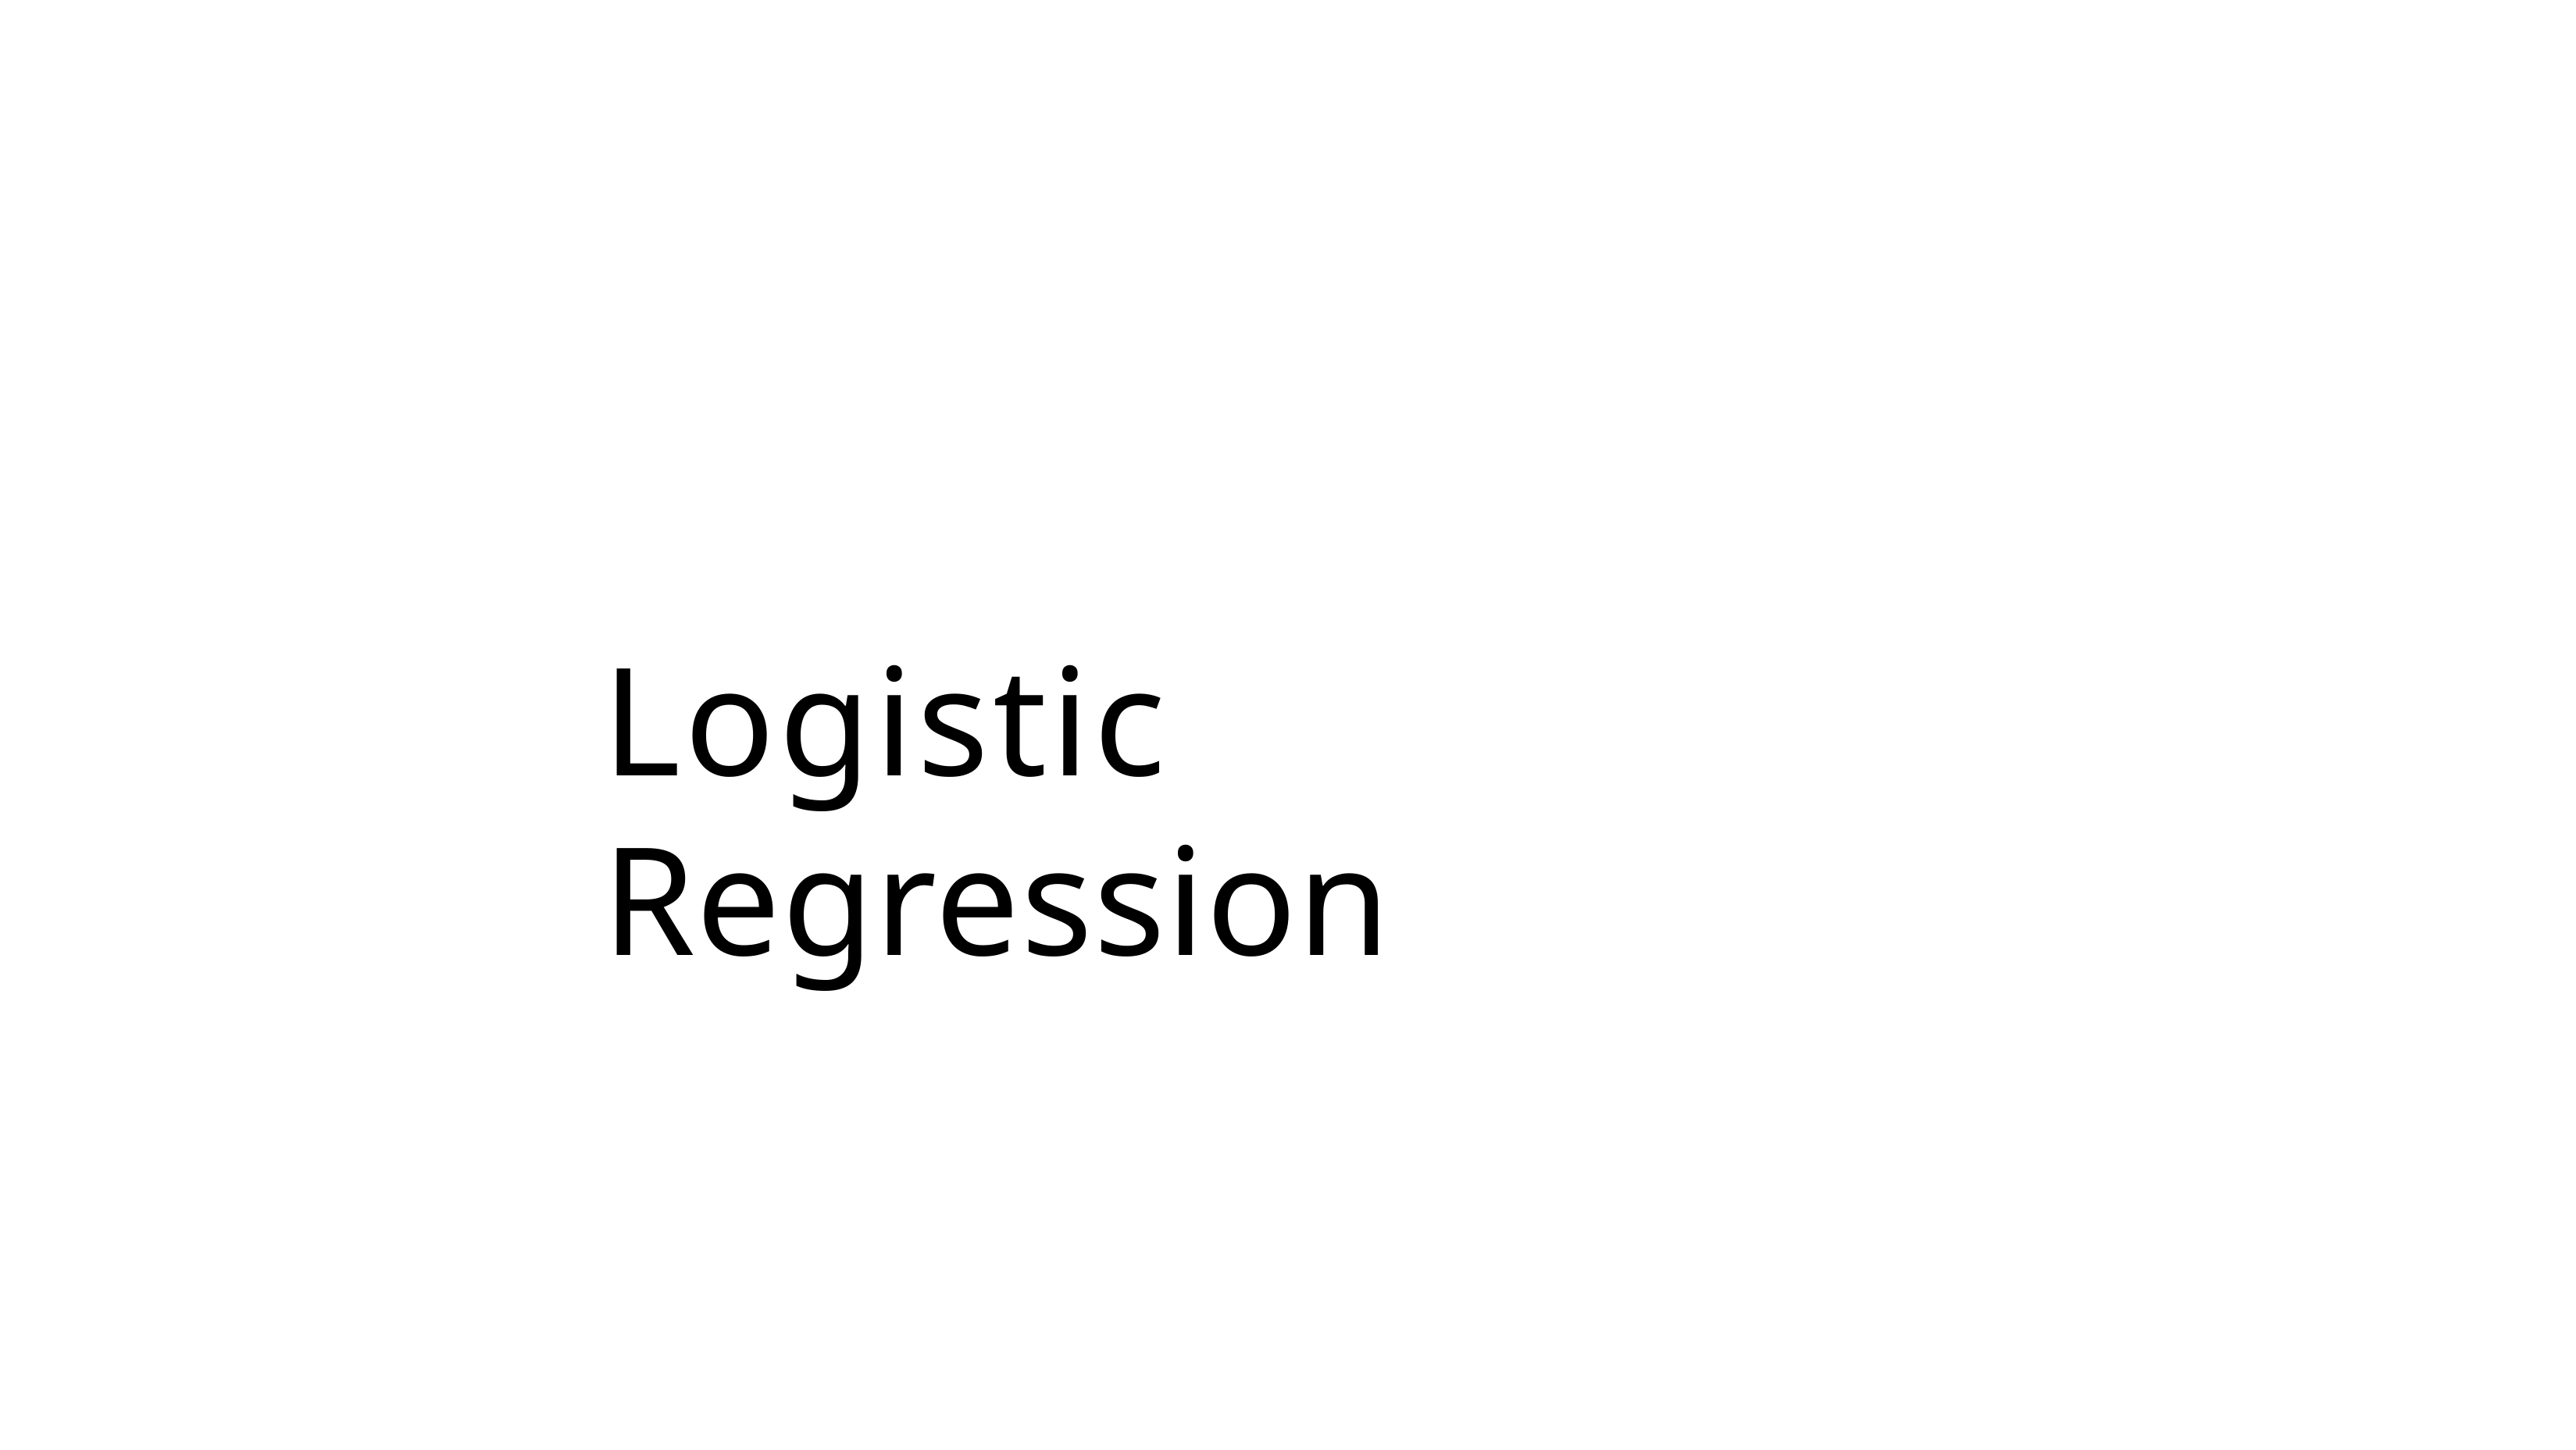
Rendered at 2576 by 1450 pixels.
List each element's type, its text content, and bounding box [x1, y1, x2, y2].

title Logistic Regression [601, 624, 1964, 985]
